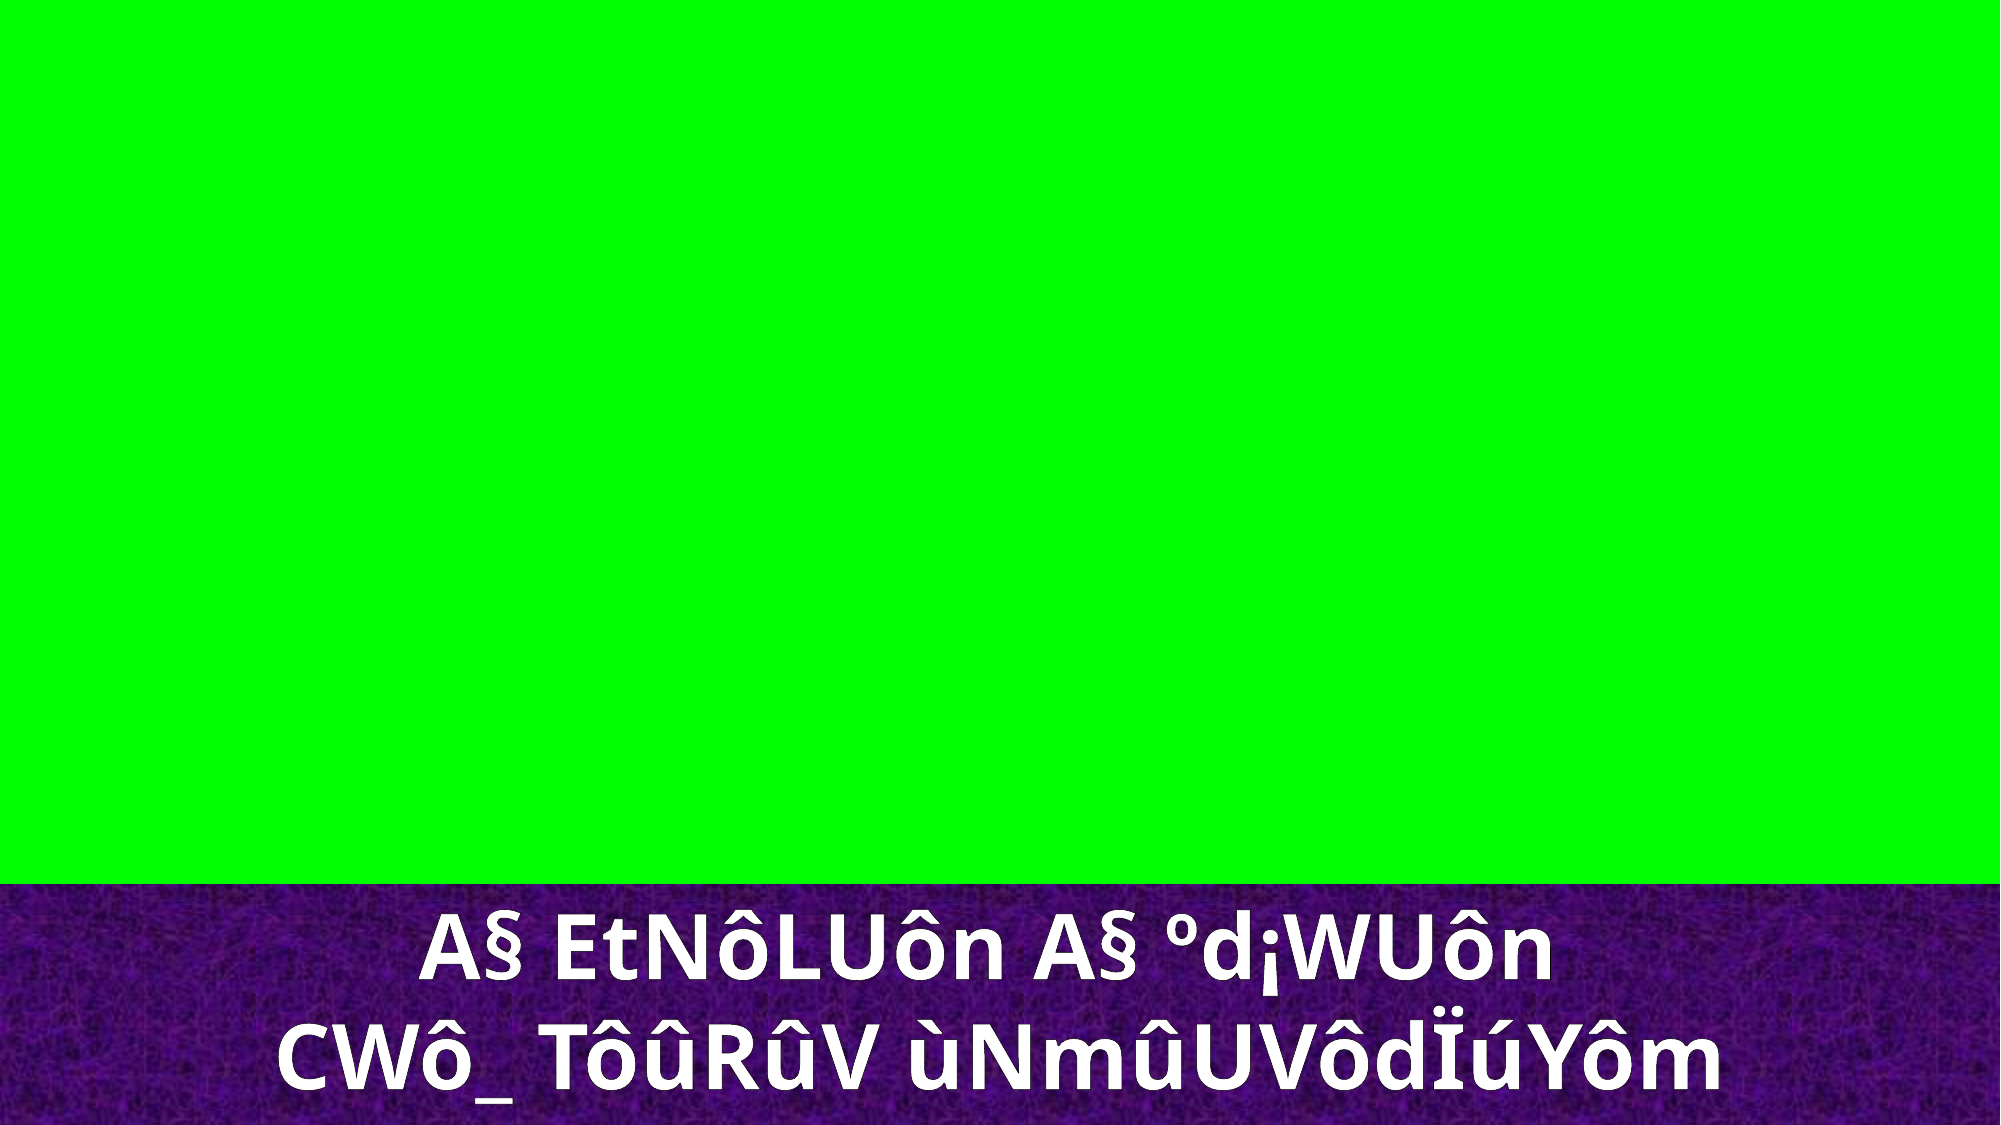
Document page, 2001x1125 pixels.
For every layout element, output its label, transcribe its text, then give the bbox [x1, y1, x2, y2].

text_box [0, 884, 2000, 1125]
text_box A§ EtNôLUôn A§ ºd¡WUôn CWô_ TôûRûV ùNmûUVôdÏúYôm [250, 880, 1750, 1116]
